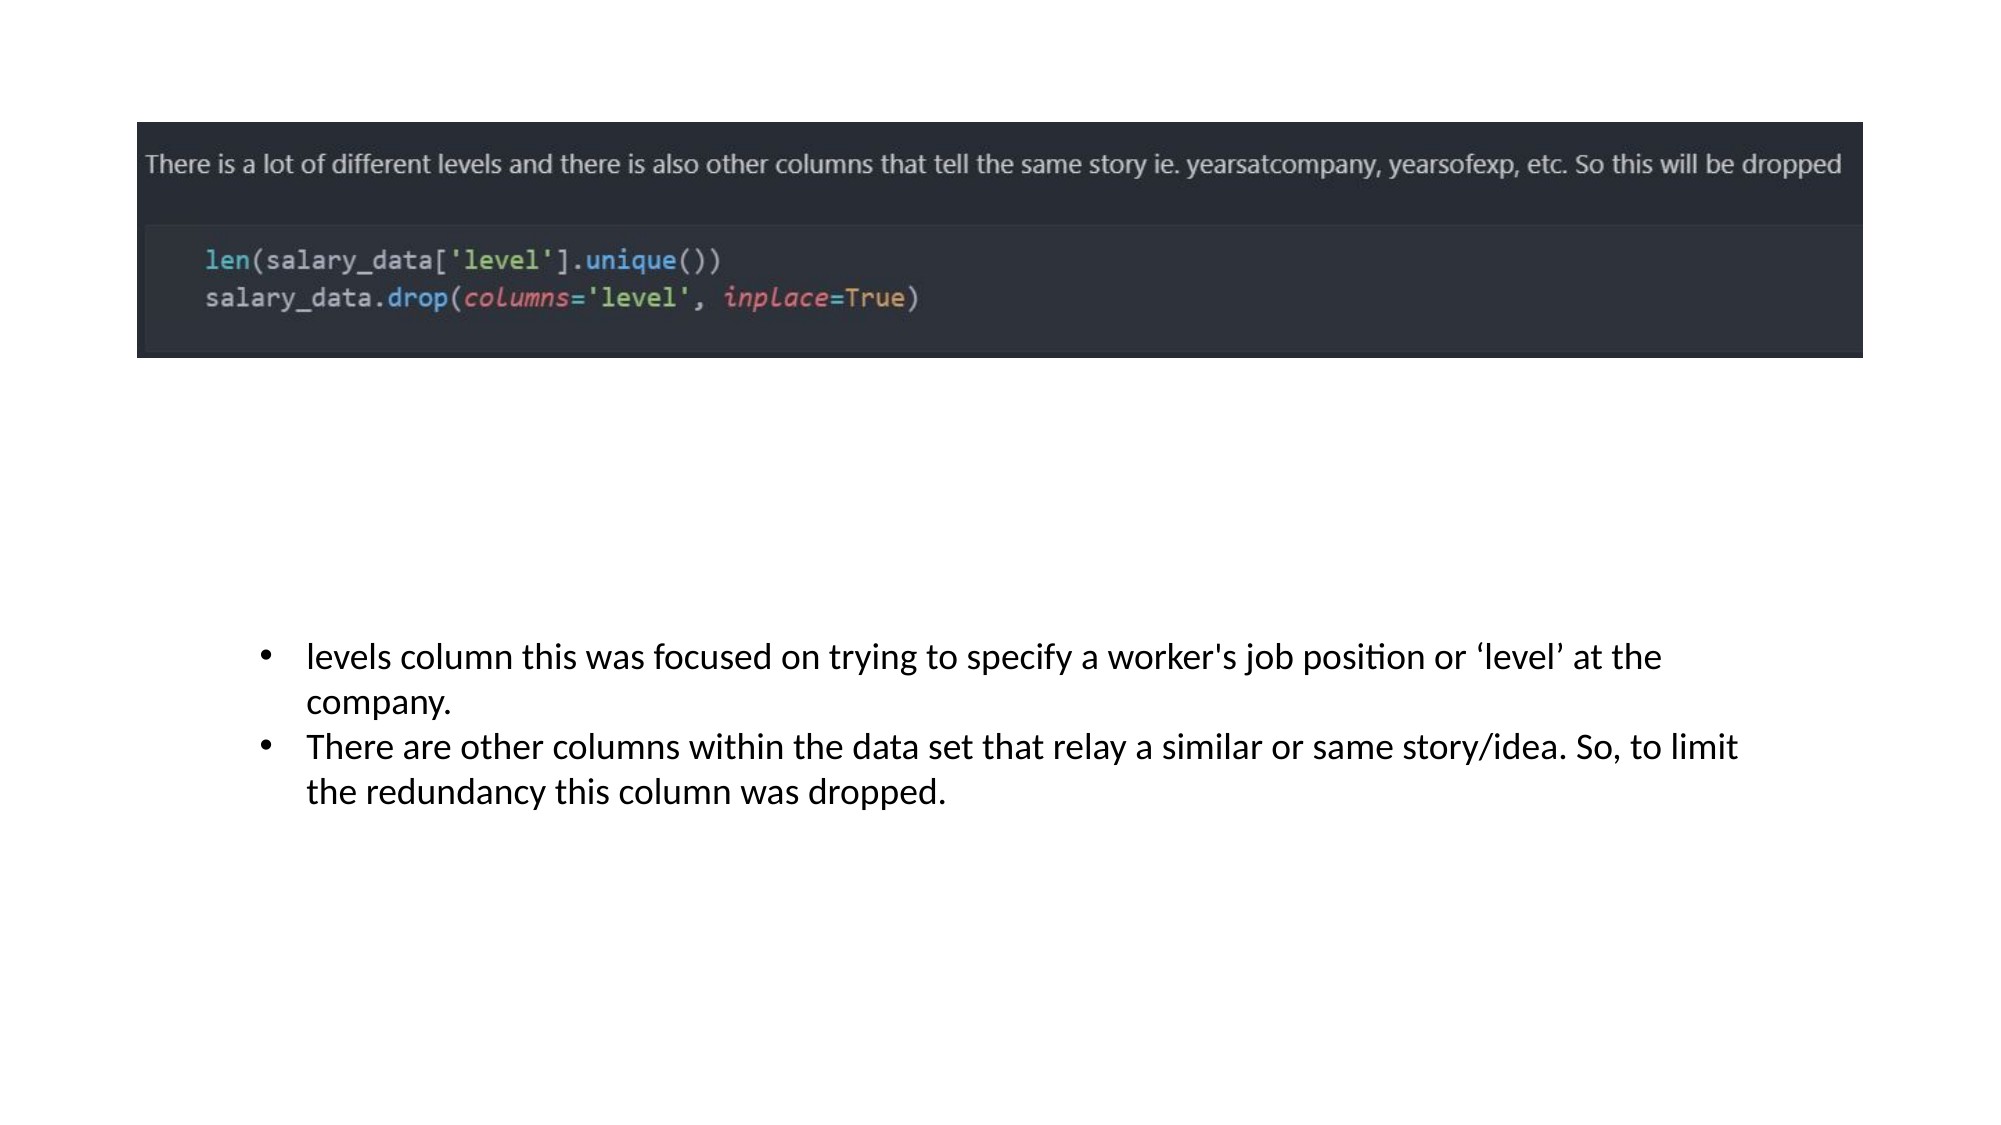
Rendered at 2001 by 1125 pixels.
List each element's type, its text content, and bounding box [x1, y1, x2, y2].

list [137, 122, 1863, 358]
text_box levels column this was focused on trying to specify a worker's job position or ‘level’ at the company. There are other columns within the data set that relay a similar or same story/idea. So, to limit the redundancy this column was dropped. [244, 624, 1799, 820]
